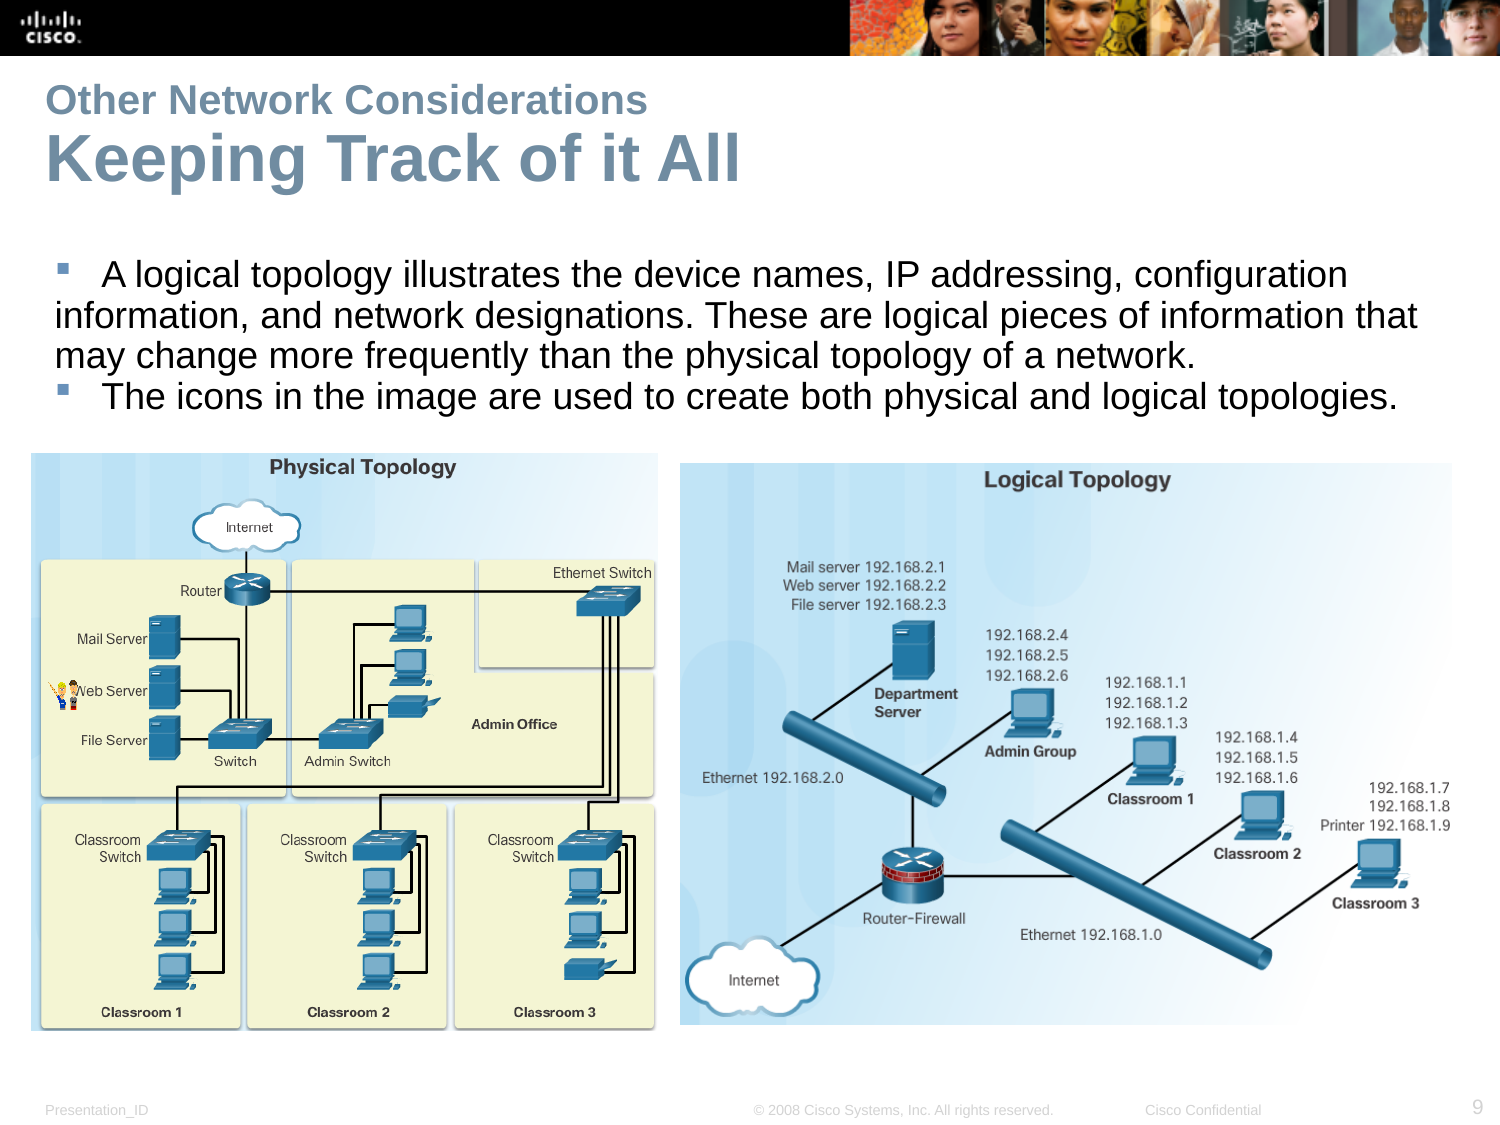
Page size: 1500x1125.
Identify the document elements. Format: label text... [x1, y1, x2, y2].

picture [31, 453, 658, 1031]
picture [680, 463, 1452, 1025]
title Other Network Considerations Keeping Track of it All [31, 64, 1471, 203]
picture [0, 0, 1500, 56]
text_box A logical topology illustrates the device names, IP addressing, configuration information, and network designations. These are logical pieces of information that may change more frequently than the physical topology of a network. The icons in the image are used to create both physical and logical topologies. [39, 248, 1444, 479]
